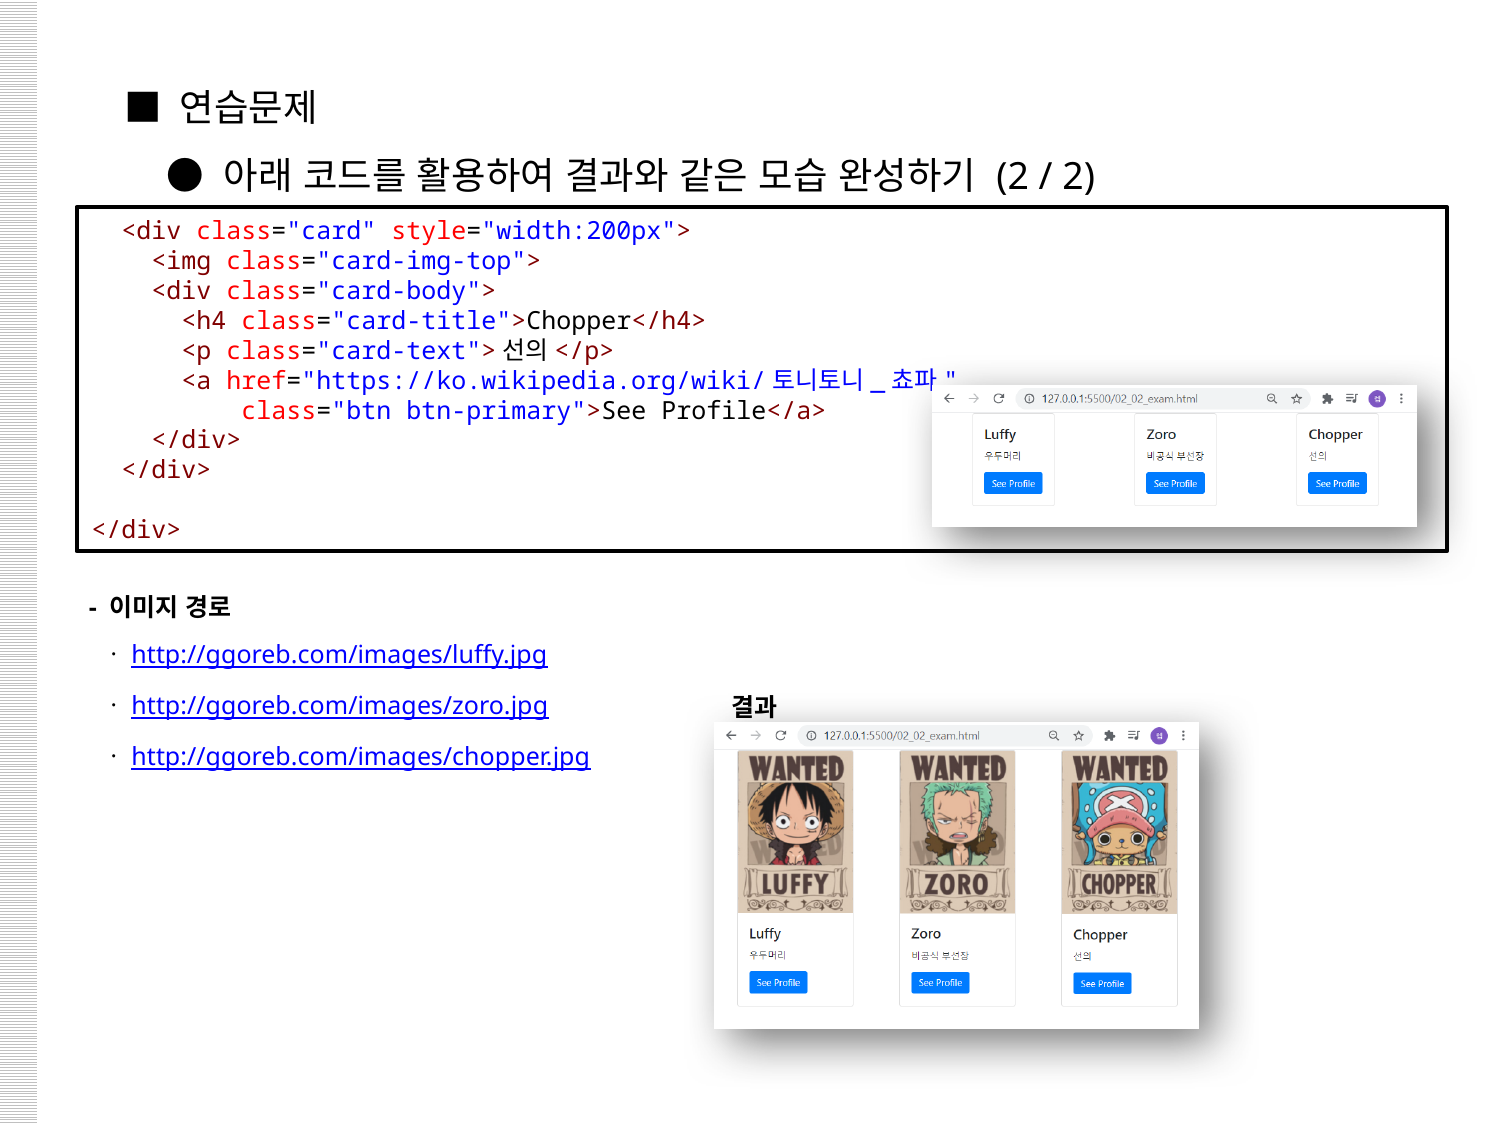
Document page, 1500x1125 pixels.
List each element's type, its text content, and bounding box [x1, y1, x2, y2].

text_box <div class="card" style="width:200px"> <img class="card-img-top"> <div class="card-body"> <h4 class="card-title">Chopper</h4> <p class="card-text">선의</p> <a href="https://ko.wikipedia.org/wiki/토니토니_쵸파" class="btn btn-primary">See Profile</a> </div> </div> </div> [75, 205, 1449, 553]
picture [932, 385, 1417, 527]
text_box 결과 [717, 668, 793, 721]
text_box - 이미지 경로 ㆍhttp://ggoreb.com/images/luffy.jpg ㆍhttp://ggoreb.com/images/zoro.jpg ㆍhttp://ggoreb.com/images/chopper.jpg [67, 569, 606, 783]
text_box ■ 연습문제 ● 아래 코드를 활용하여 결과와 같은 모습 완성하기 (2 / 2) [109, 553, 1111, 677]
text_box ■ 연습문제 ● 아래 코드를 활용하여 결과와 같은 모습 완성하기 (2 / 2) [109, 54, 1111, 205]
picture [714, 722, 1199, 1029]
